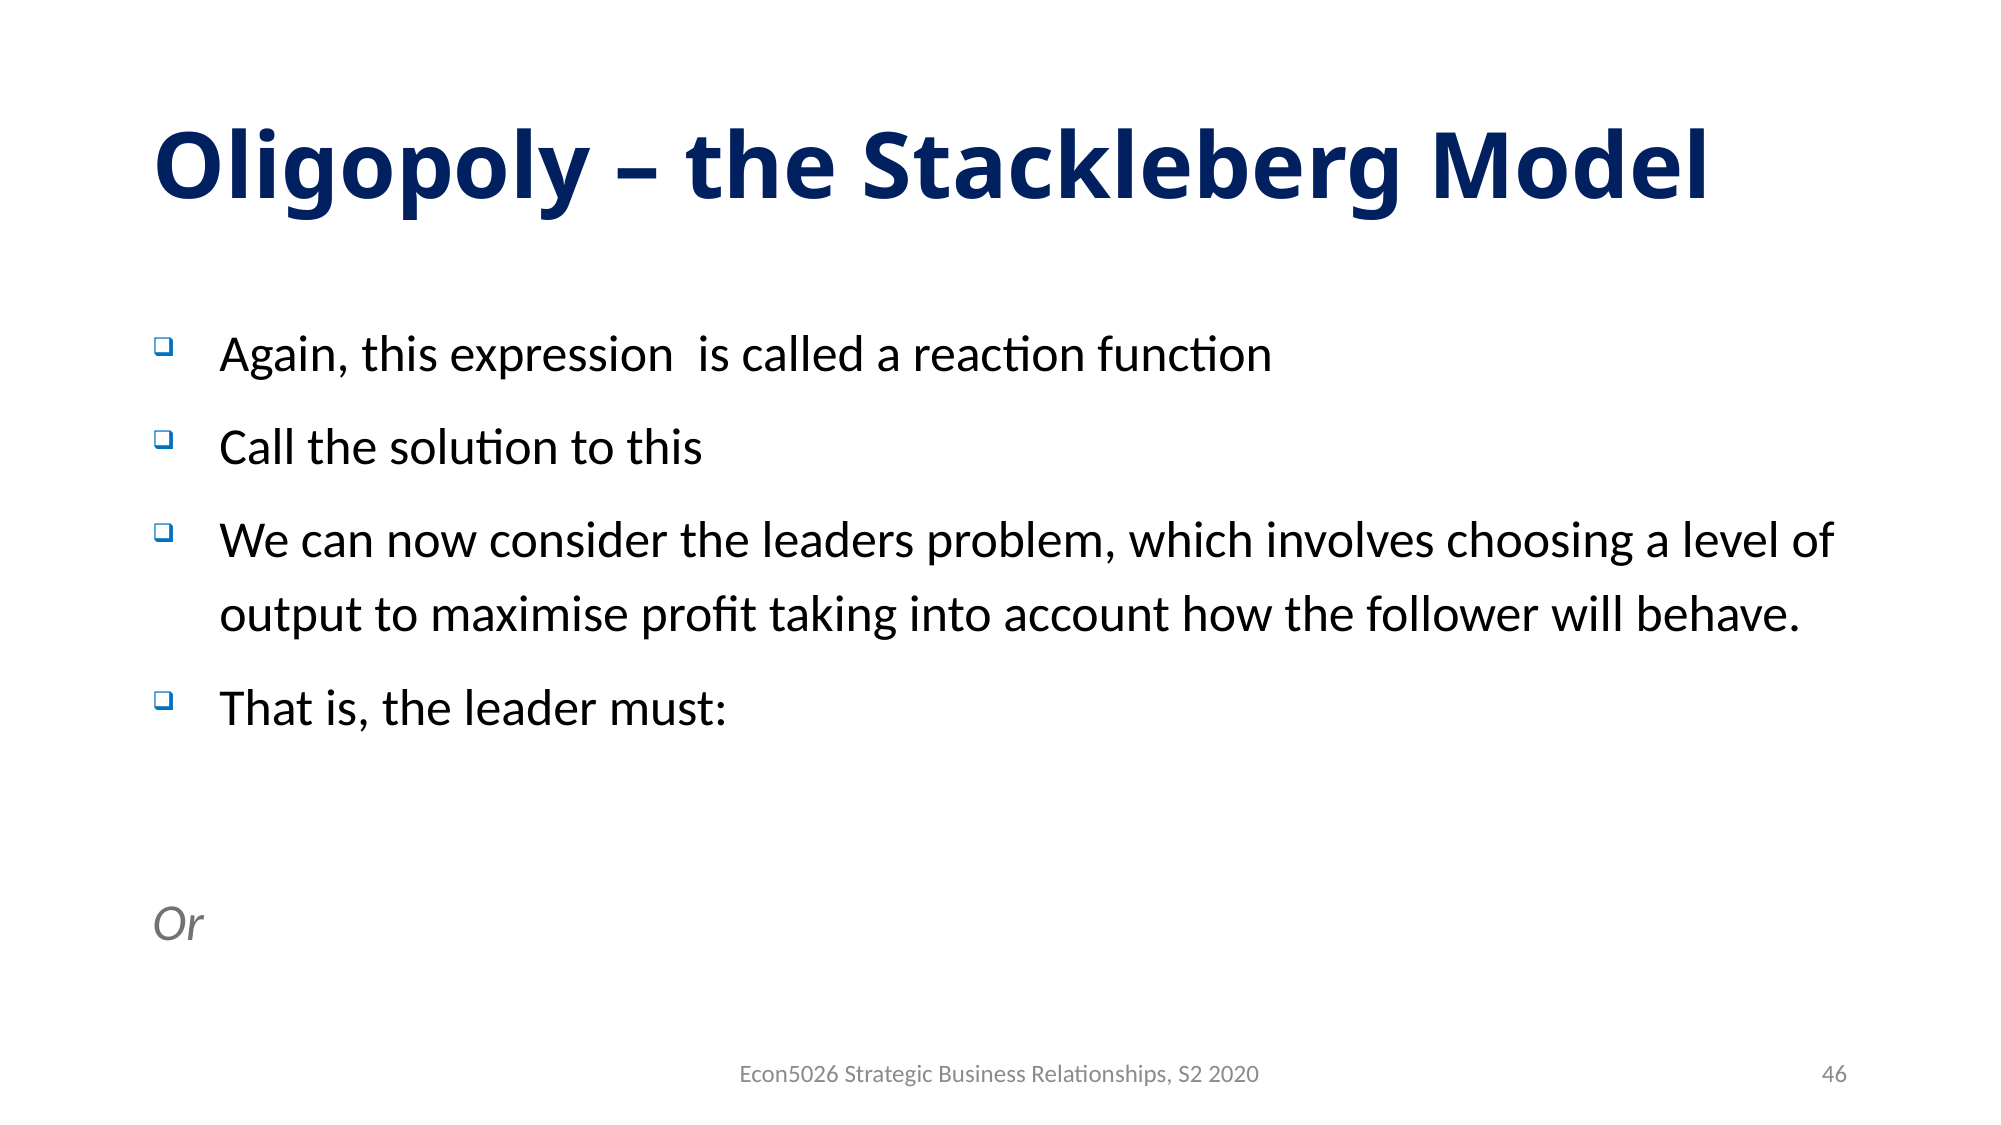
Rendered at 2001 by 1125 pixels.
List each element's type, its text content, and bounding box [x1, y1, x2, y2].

slide_number 46 [1412, 1042, 1863, 1103]
footer Econ5026 Strategic Business Relationships, S2 2020 [662, 1042, 1338, 1103]
title Oligopoly – the Stackleberg Model [137, 59, 1863, 278]
